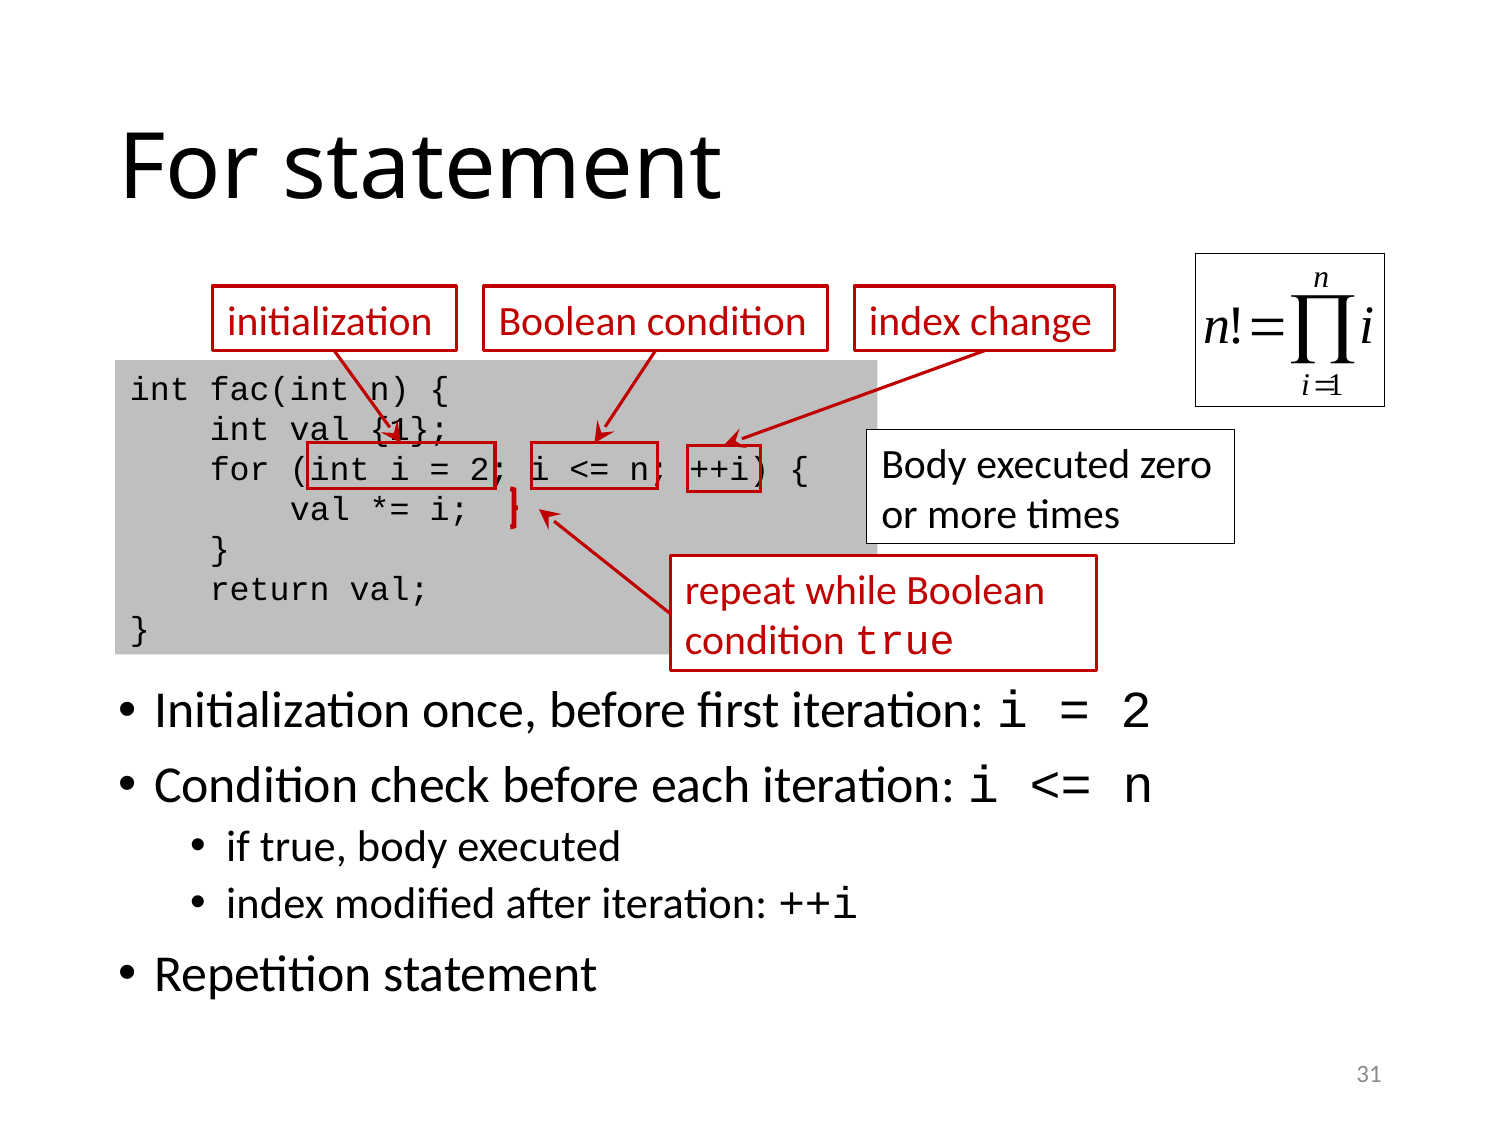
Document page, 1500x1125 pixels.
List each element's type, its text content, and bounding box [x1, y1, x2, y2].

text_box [687, 285, 1115, 492]
slide_number 31 [1059, 1042, 1397, 1103]
title For statement [103, 59, 1397, 278]
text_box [1195, 253, 1385, 407]
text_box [496, 285, 687, 489]
list Initialization once, before first iteration: i = 2 Condition check before each iteration: i <= n if true, body executed index modified after iteration: ++i Repetition statement [103, 675, 1397, 1014]
text_box int fac(int n) { int val {1}; for (int i = 2; i <= n; ++i) { val *= i; } return val; } [115, 360, 510, 655]
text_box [212, 285, 496, 489]
text_box Body executed zero or more times [1097, 429, 1235, 544]
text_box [510, 488, 1097, 672]
